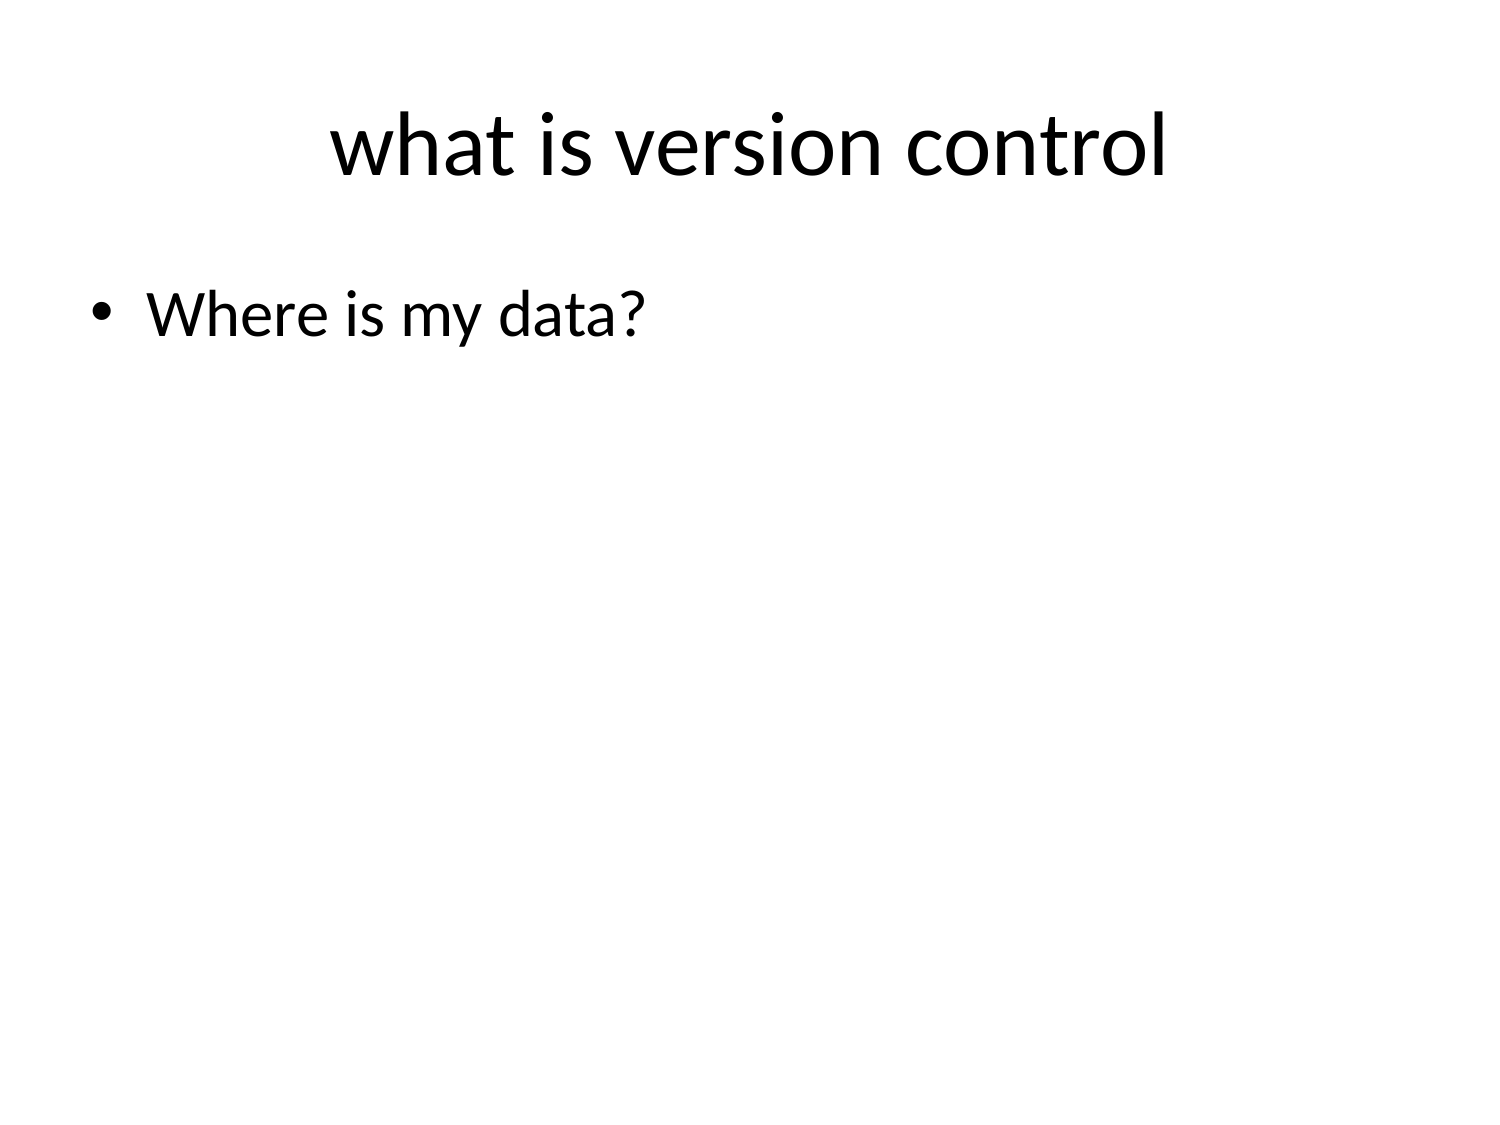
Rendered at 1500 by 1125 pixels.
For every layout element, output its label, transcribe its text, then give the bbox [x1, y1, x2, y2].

list Where is my data? [75, 262, 1425, 1005]
title what is version control [75, 45, 1425, 233]
